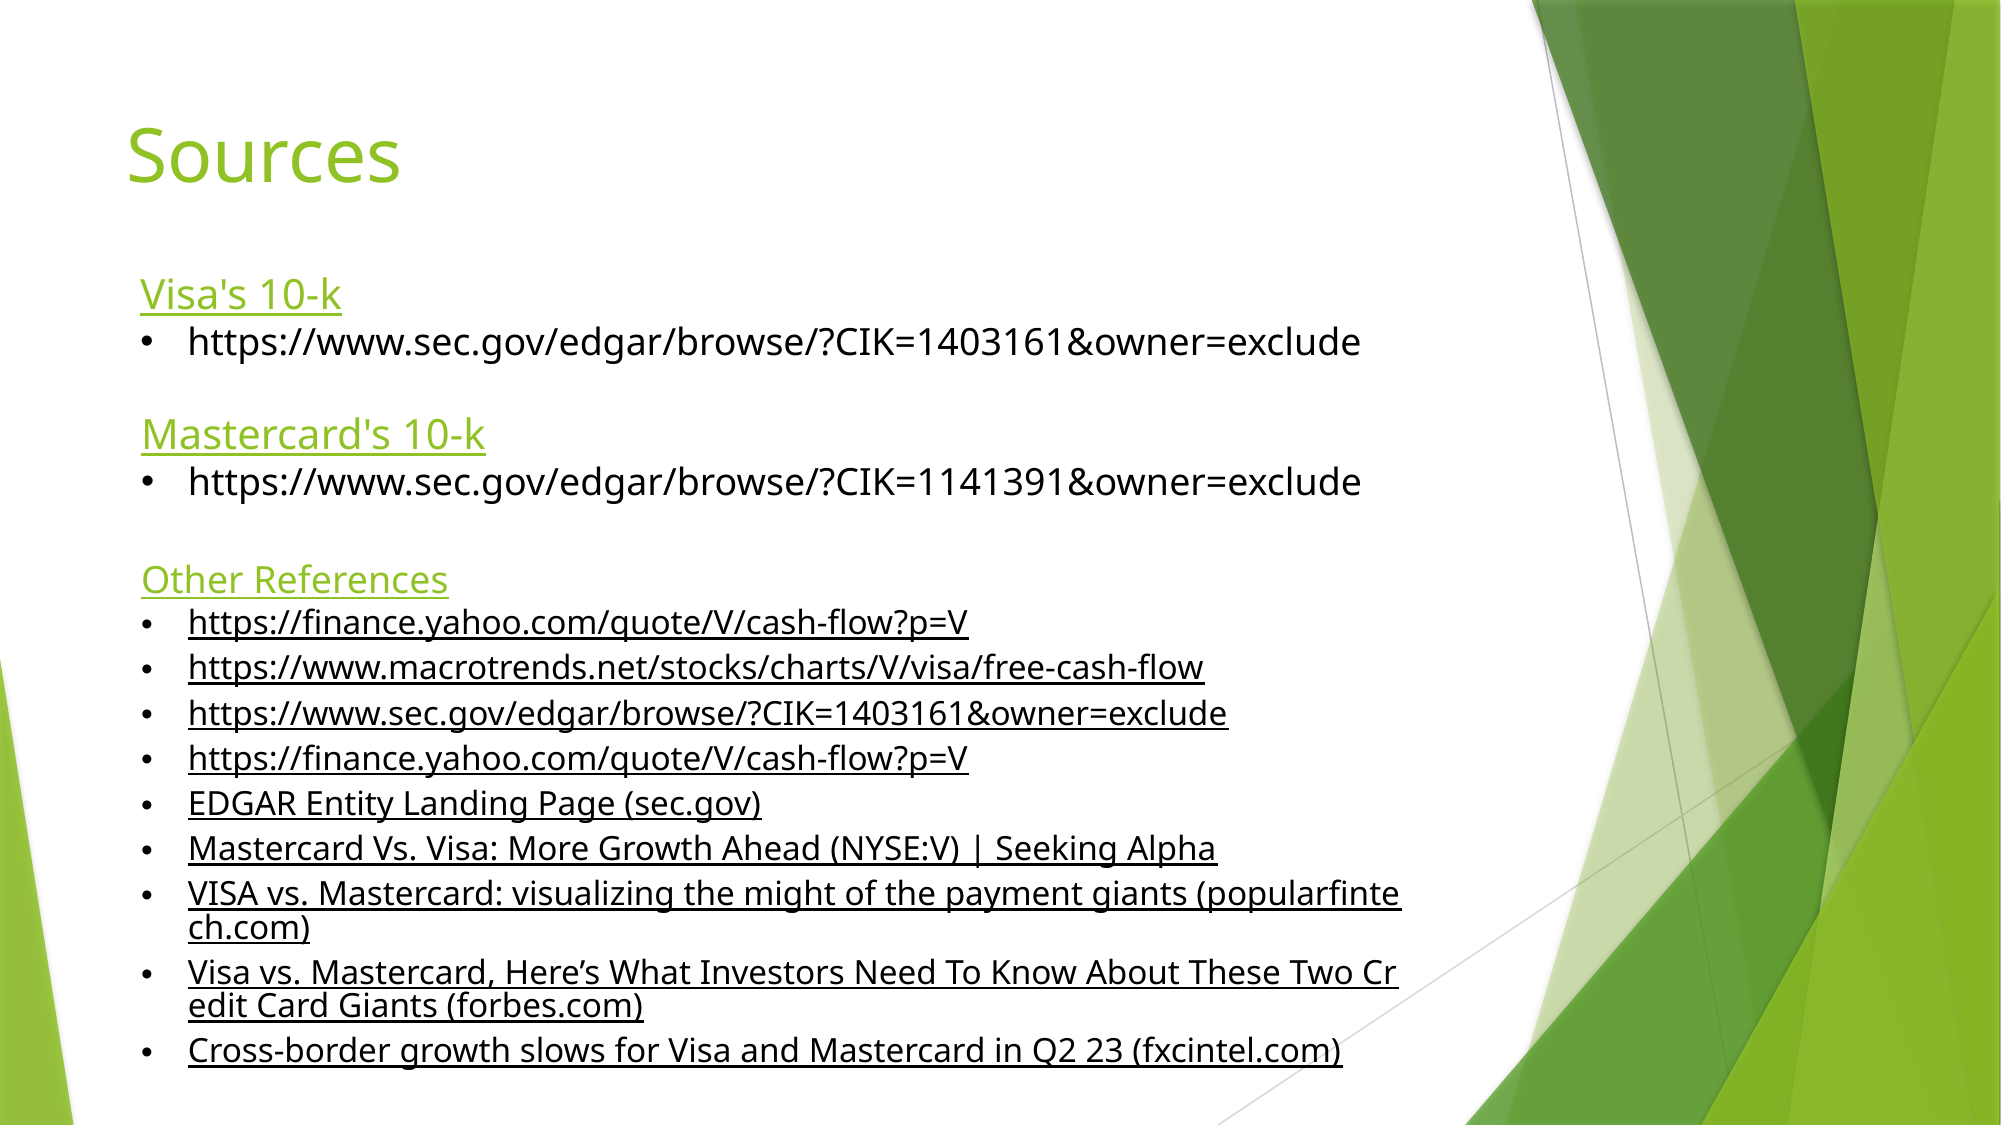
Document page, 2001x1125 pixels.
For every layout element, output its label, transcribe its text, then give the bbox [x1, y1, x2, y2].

title Sources [111, 99, 1522, 317]
text_box Mastercard's 10-k https://www.sec.gov/edgar/browse/?CIK=1141391&owner=exclude [125, 400, 1429, 511]
text_box Other References https://finance.yahoo.com/quote/V/cash-flow?p=V https://www.macrotrends.net/stocks/charts/V/visa/free-cash-flow https://www.sec.gov/edgar/browse/?CIK=1403161&owner=exclude https://finance.yahoo.com/quote/V/cash-flow?p=V EDGAR Entity Landing Page (sec.gov) Mastercard Vs. Visa: More Growth Ahead (NYSE:V) | Seeking Alpha VISA vs. Mastercard: visualizing the might of the payment giants (popularfintech.com) Visa vs. Mastercard, Here’s What Investors Need To Know About These Two Credit Card Giants (forbes.com) Cross-border growth slows for Visa and Mastercard in Q2 23 (fxcintel.com) [125, 548, 1429, 1125]
text_box Visa's 10-k https://www.sec.gov/edgar/browse/?CIK=1403161&owner=exclude [125, 260, 1544, 371]
